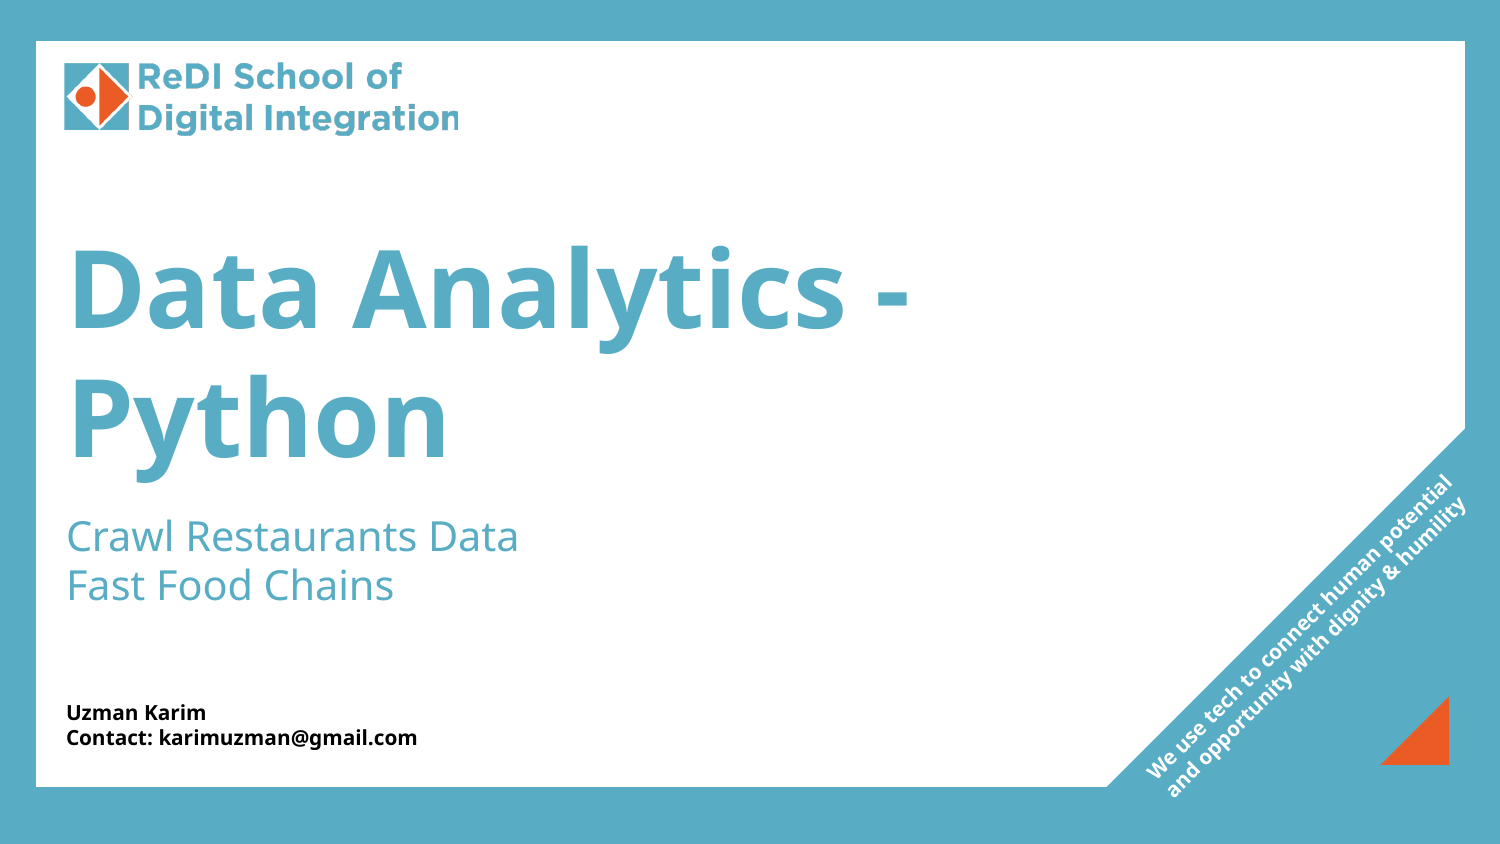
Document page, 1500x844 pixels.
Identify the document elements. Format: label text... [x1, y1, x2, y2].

text_box Uzman Karim Contact: karimuzman@gmail.com [51, 672, 536, 765]
title Data Analytics - Python [51, 203, 1050, 494]
subtitle Crawl Restaurants Data Fast Food Chains [51, 494, 1050, 625]
picture [64, 62, 458, 136]
